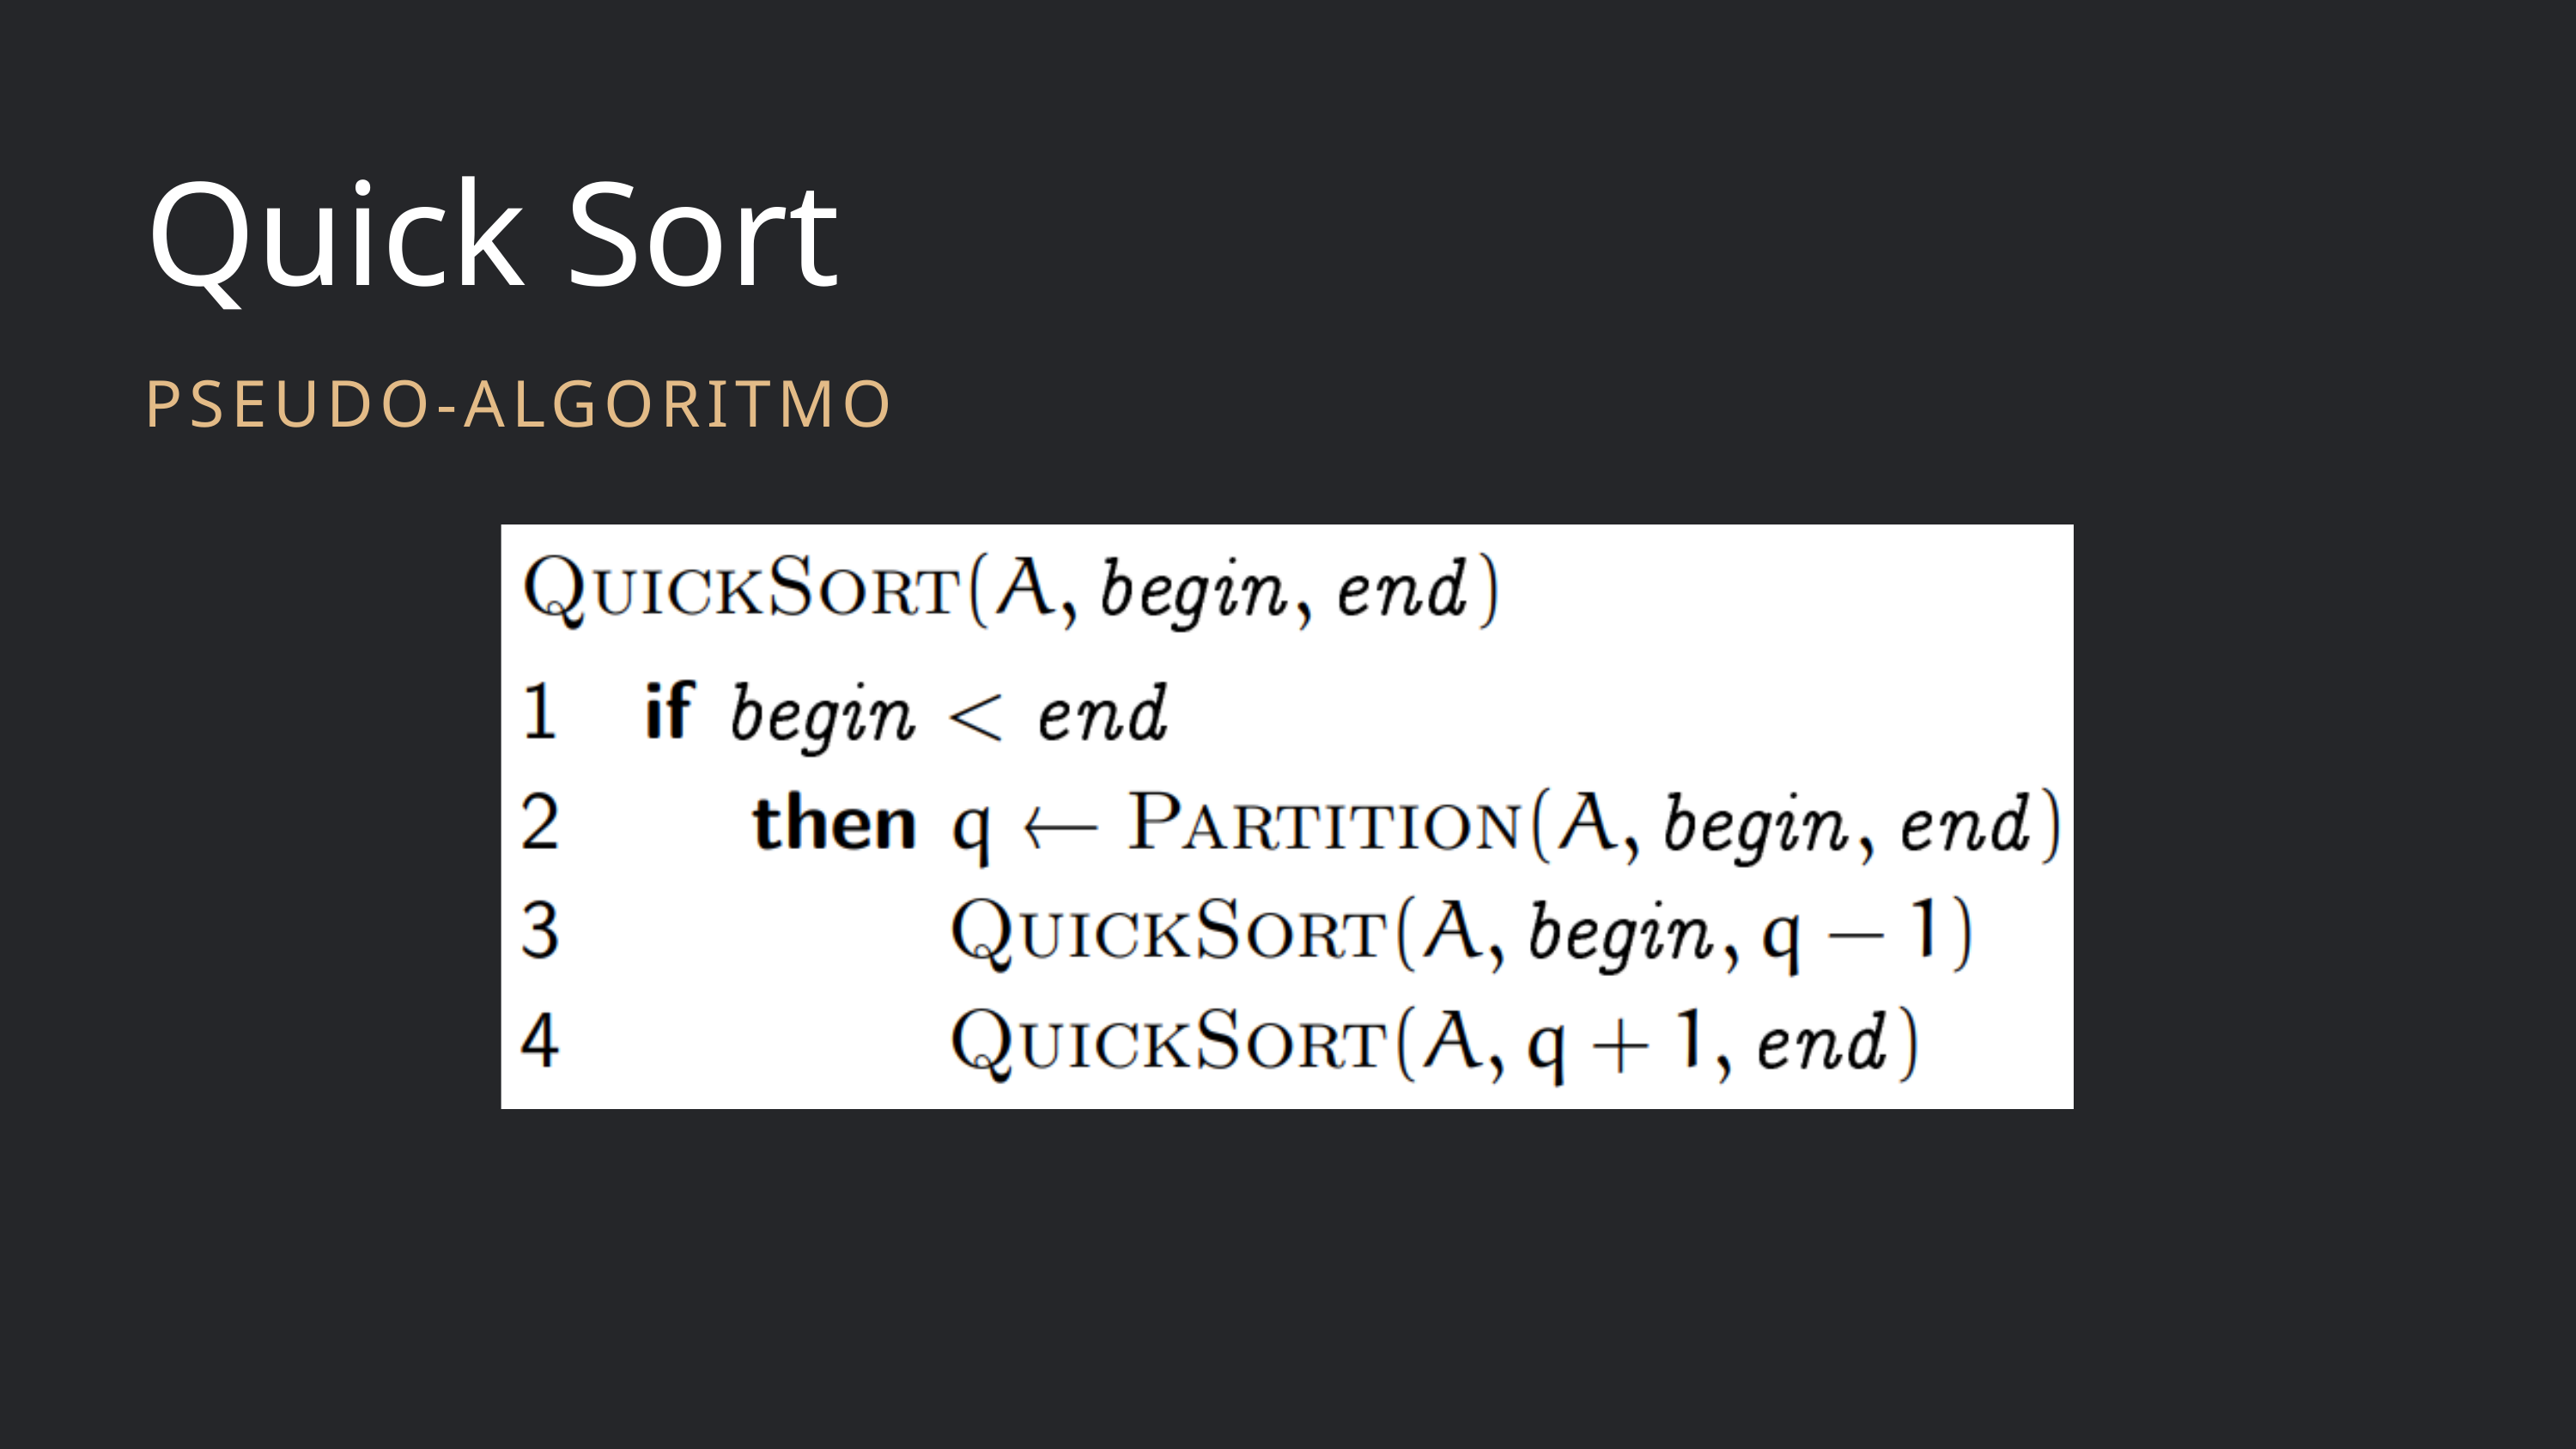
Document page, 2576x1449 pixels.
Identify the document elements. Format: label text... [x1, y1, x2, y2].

text_box [501, 524, 2074, 1109]
text_box PSEUDO-ALGORITMO [143, 349, 2431, 440]
text_box Quick Sort [144, 142, 1997, 314]
